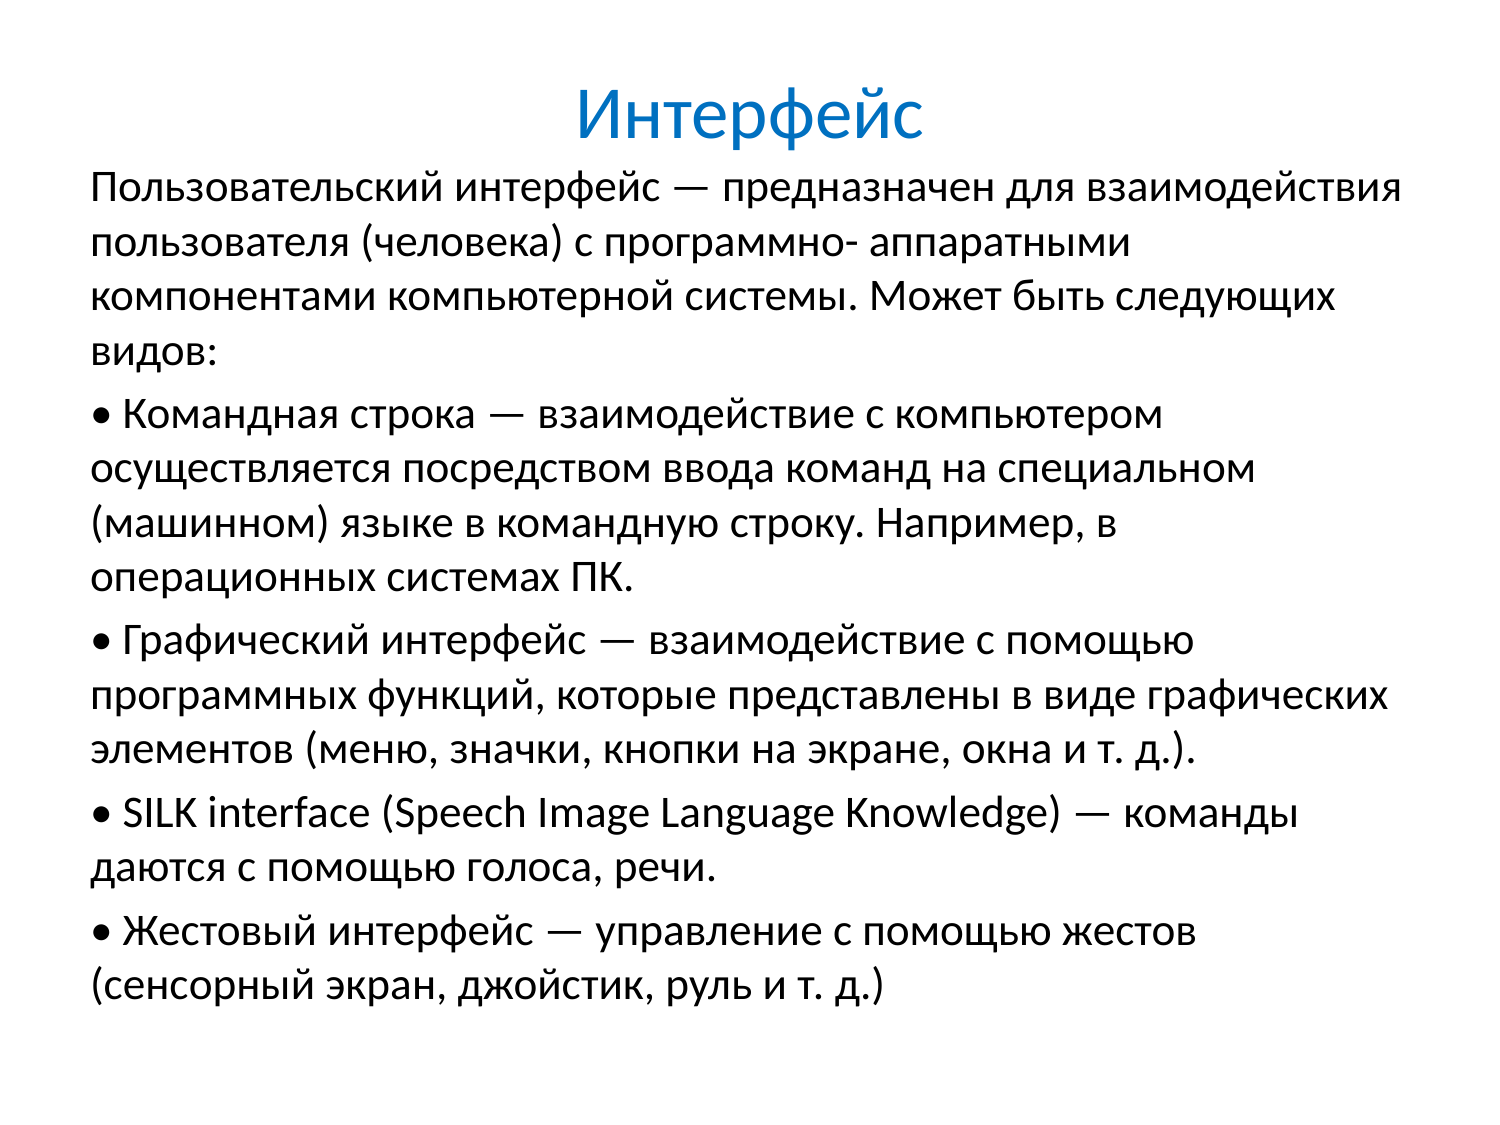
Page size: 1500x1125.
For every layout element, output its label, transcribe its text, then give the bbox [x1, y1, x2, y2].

list Пользовательский интерфейс — предназначен для взаимодействия пользователя (человека) с программно- аппаратными компонентами компьютерной системы. Может быть следующих видов: • Командная строка — взаимодействие с компьютером осуществляется посредством ввода команд на специальном (машинном) языке в командную строку. Например, в операционных системах ПК. • Графический интерфейс — взаимодействие с помощью программных функций, которые представлены в виде графических элементов (меню, значки, кнопки на экране, окна и т. д.). • SILK interface (Speech Image Language Knowledge) — команды даются с помощью голоса, речи. • Жестовый интерфейс — управление с помощью жестов (сенсорный экран, джойстик, руль и т. д.) [75, 149, 1425, 1083]
title Интерфейс [75, 45, 1425, 149]
